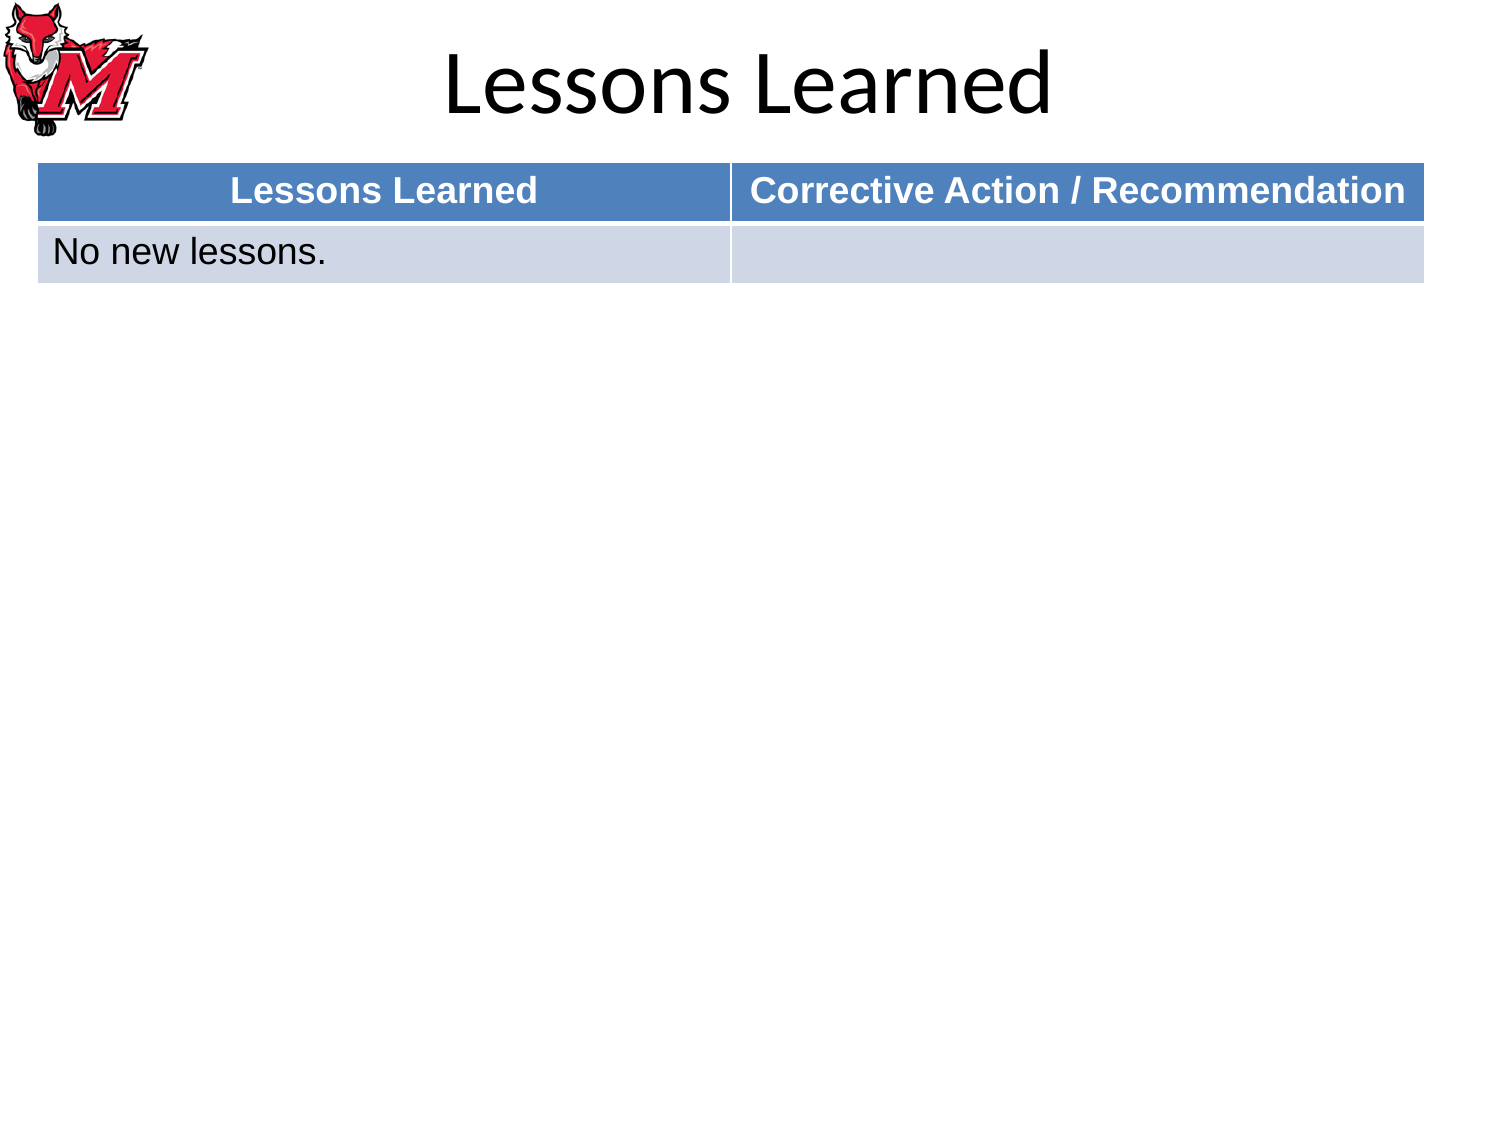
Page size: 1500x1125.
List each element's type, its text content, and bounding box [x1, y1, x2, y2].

table_cell No new lessons. [38, 226, 730, 283]
picture [0, 0, 150, 138]
table_cell [732, 226, 1424, 283]
table_header Lessons Learned [38, 163, 730, 221]
table_header Corrective Action / Recommendation [732, 163, 1424, 221]
title Lessons Learned [75, 12, 1425, 142]
